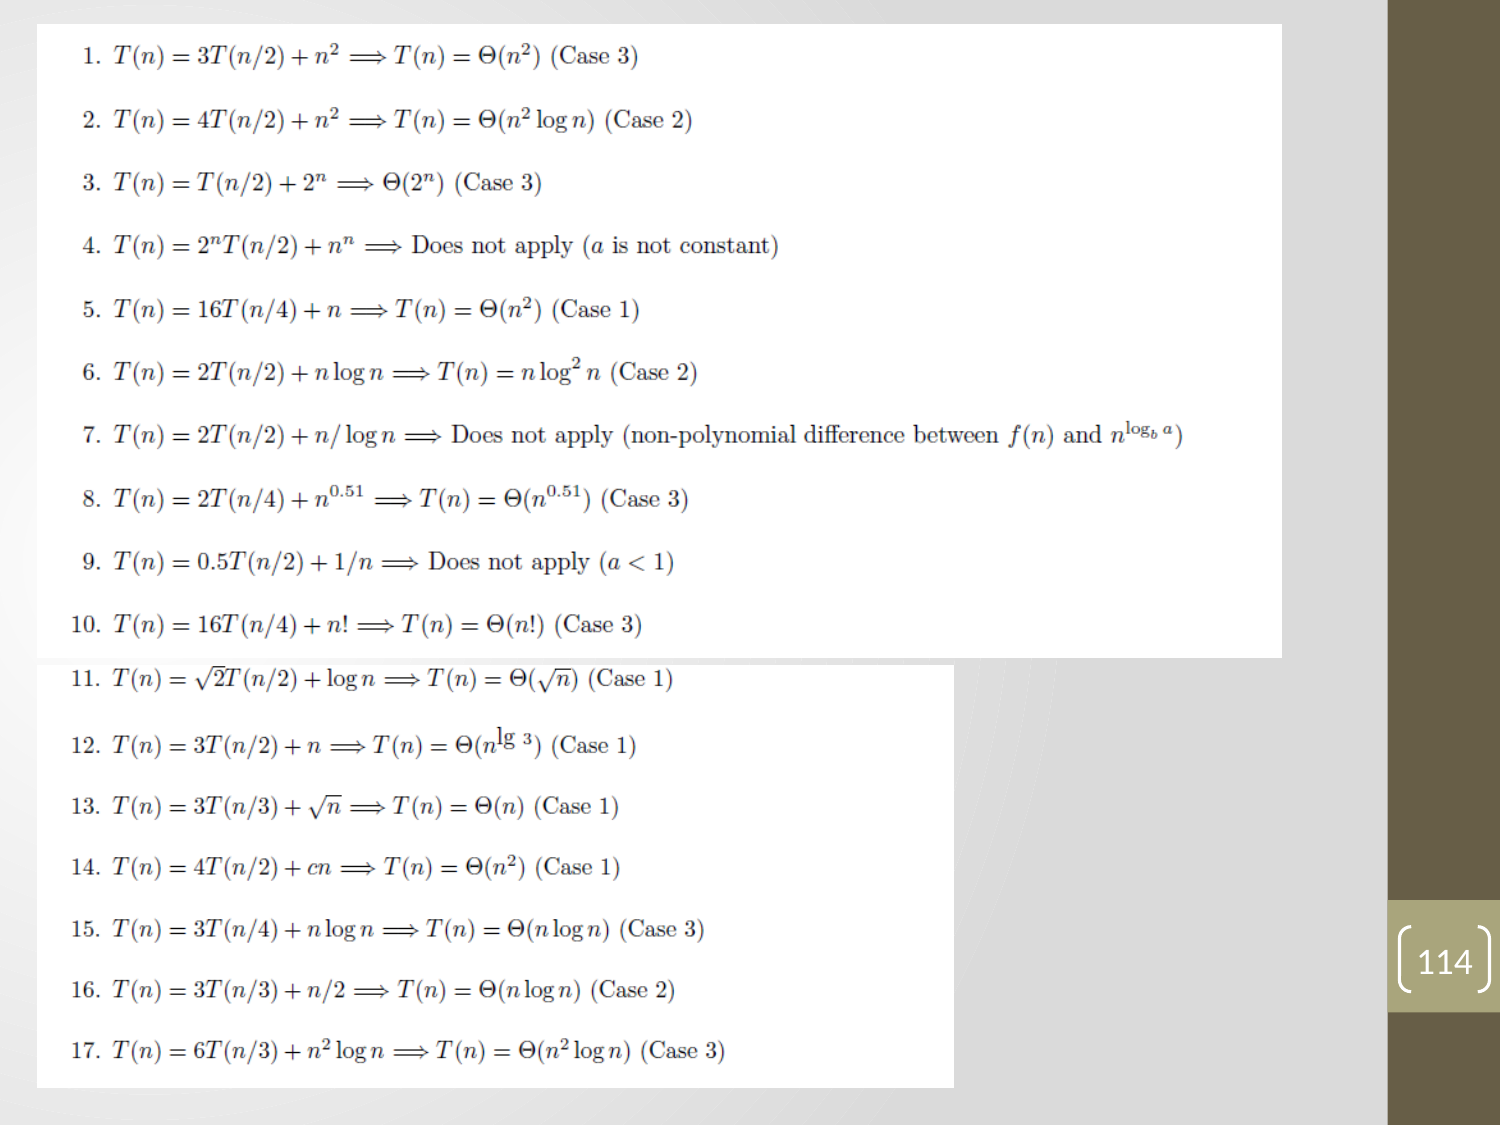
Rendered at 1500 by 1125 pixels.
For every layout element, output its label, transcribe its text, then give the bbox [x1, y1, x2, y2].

slide_number 114 [1397, 925, 1492, 994]
picture [36, 24, 1282, 659]
picture [36, 665, 954, 1088]
